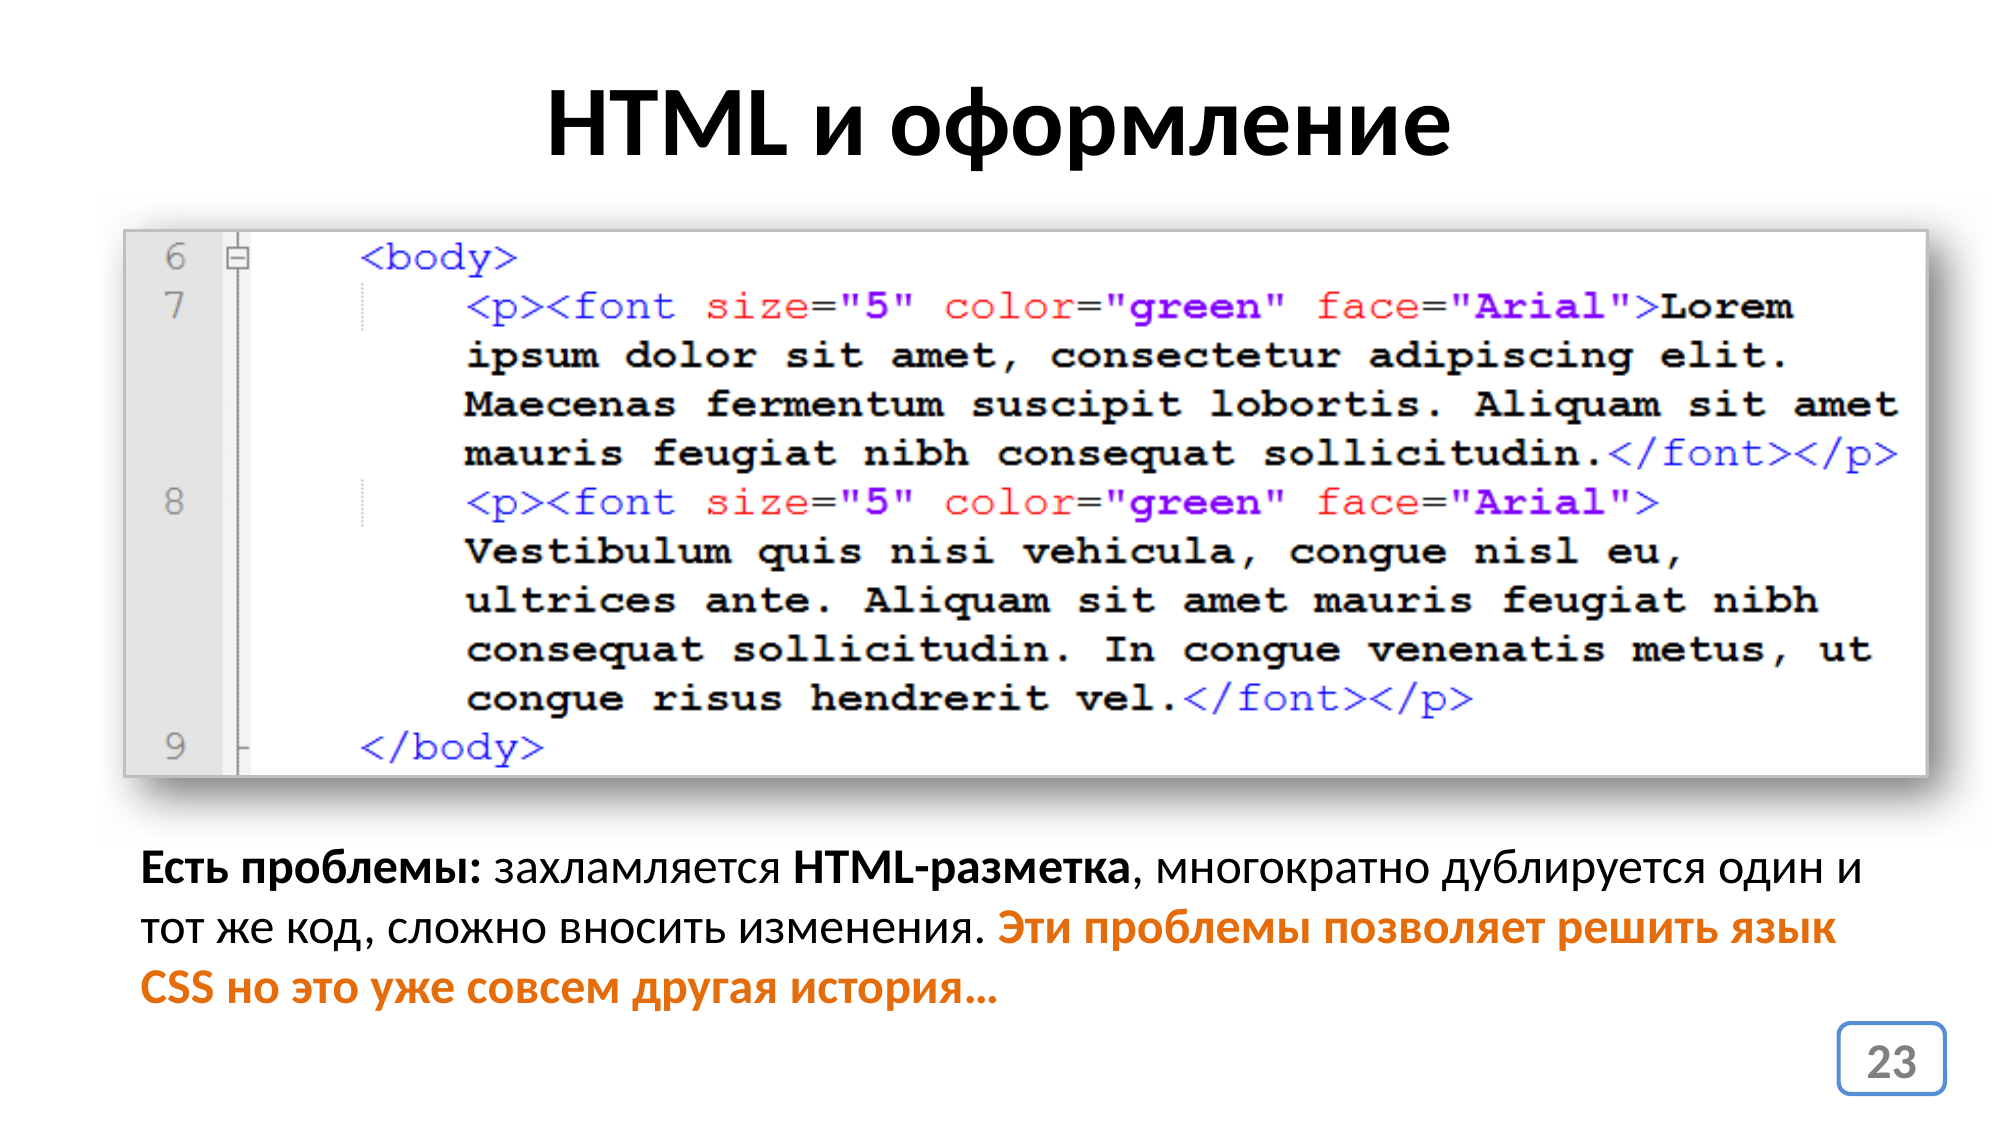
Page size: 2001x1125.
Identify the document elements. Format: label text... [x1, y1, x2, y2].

picture [125, 231, 1926, 776]
text_box 23 [1836, 1021, 1948, 1097]
text_box Есть проблемы: захламляется HTML-разметка, многократно дублируется один и тот же код, сложно вносить изменения. Эти проблемы позволяет решить язык CSS но это уже совсем другая история… [125, 826, 1926, 1021]
text_box HTML и оформление [0, 48, 2000, 183]
